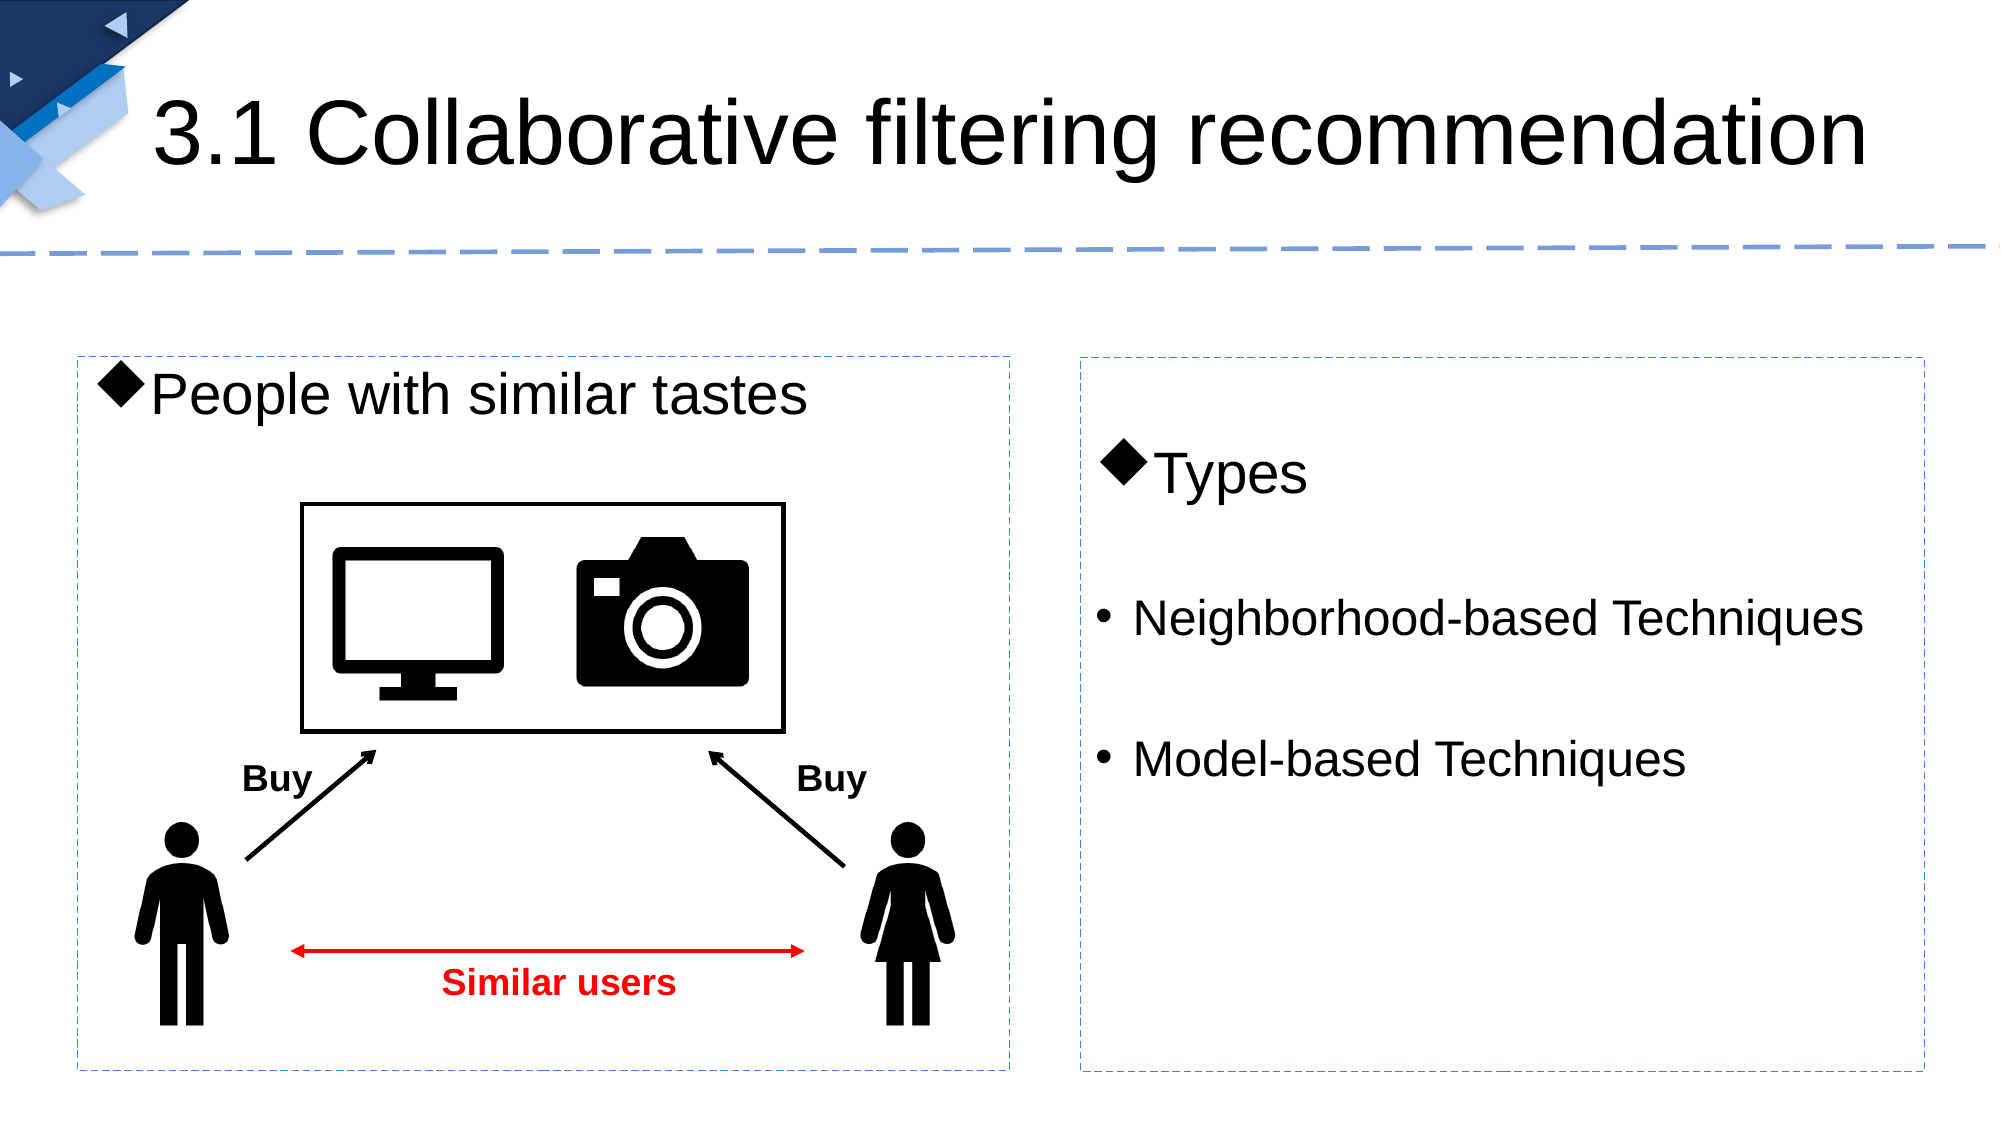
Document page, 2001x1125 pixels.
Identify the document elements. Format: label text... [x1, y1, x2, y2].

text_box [78, 503, 1011, 1032]
list People with similar tastes [77, 356, 1010, 1071]
title 3.1 Collaborative filtering recommendation [137, 25, 2000, 244]
list Types Neighborhood-based Techniques Model-based Techniques [1080, 357, 1925, 1072]
